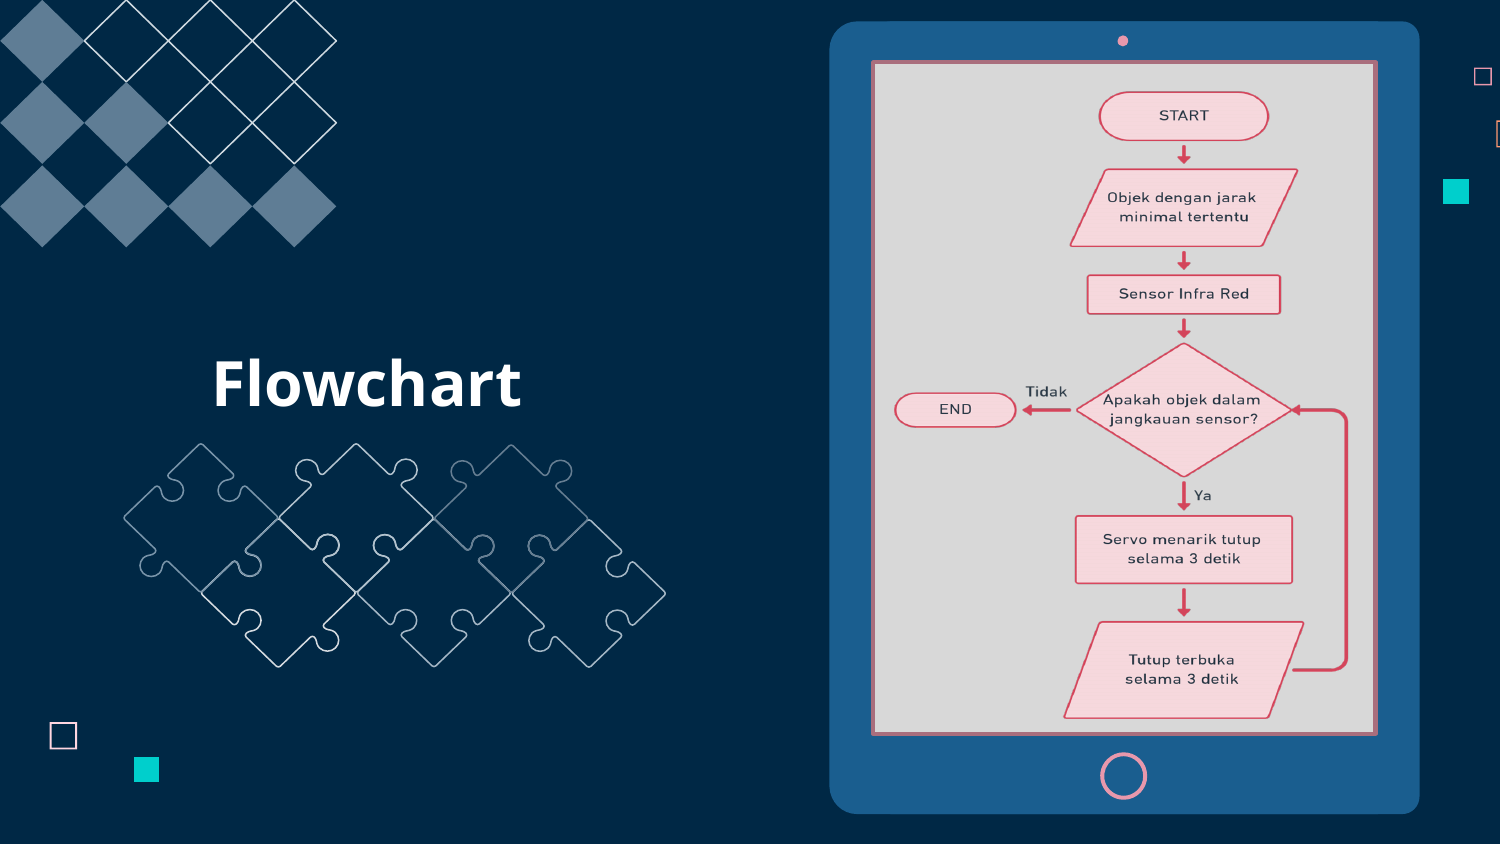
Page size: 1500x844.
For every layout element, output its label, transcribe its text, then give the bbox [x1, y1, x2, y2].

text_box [0, 0, 337, 248]
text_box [123, 443, 666, 668]
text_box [829, 21, 1420, 815]
title Flowchart [196, 339, 604, 434]
picture [885, 84, 1360, 726]
